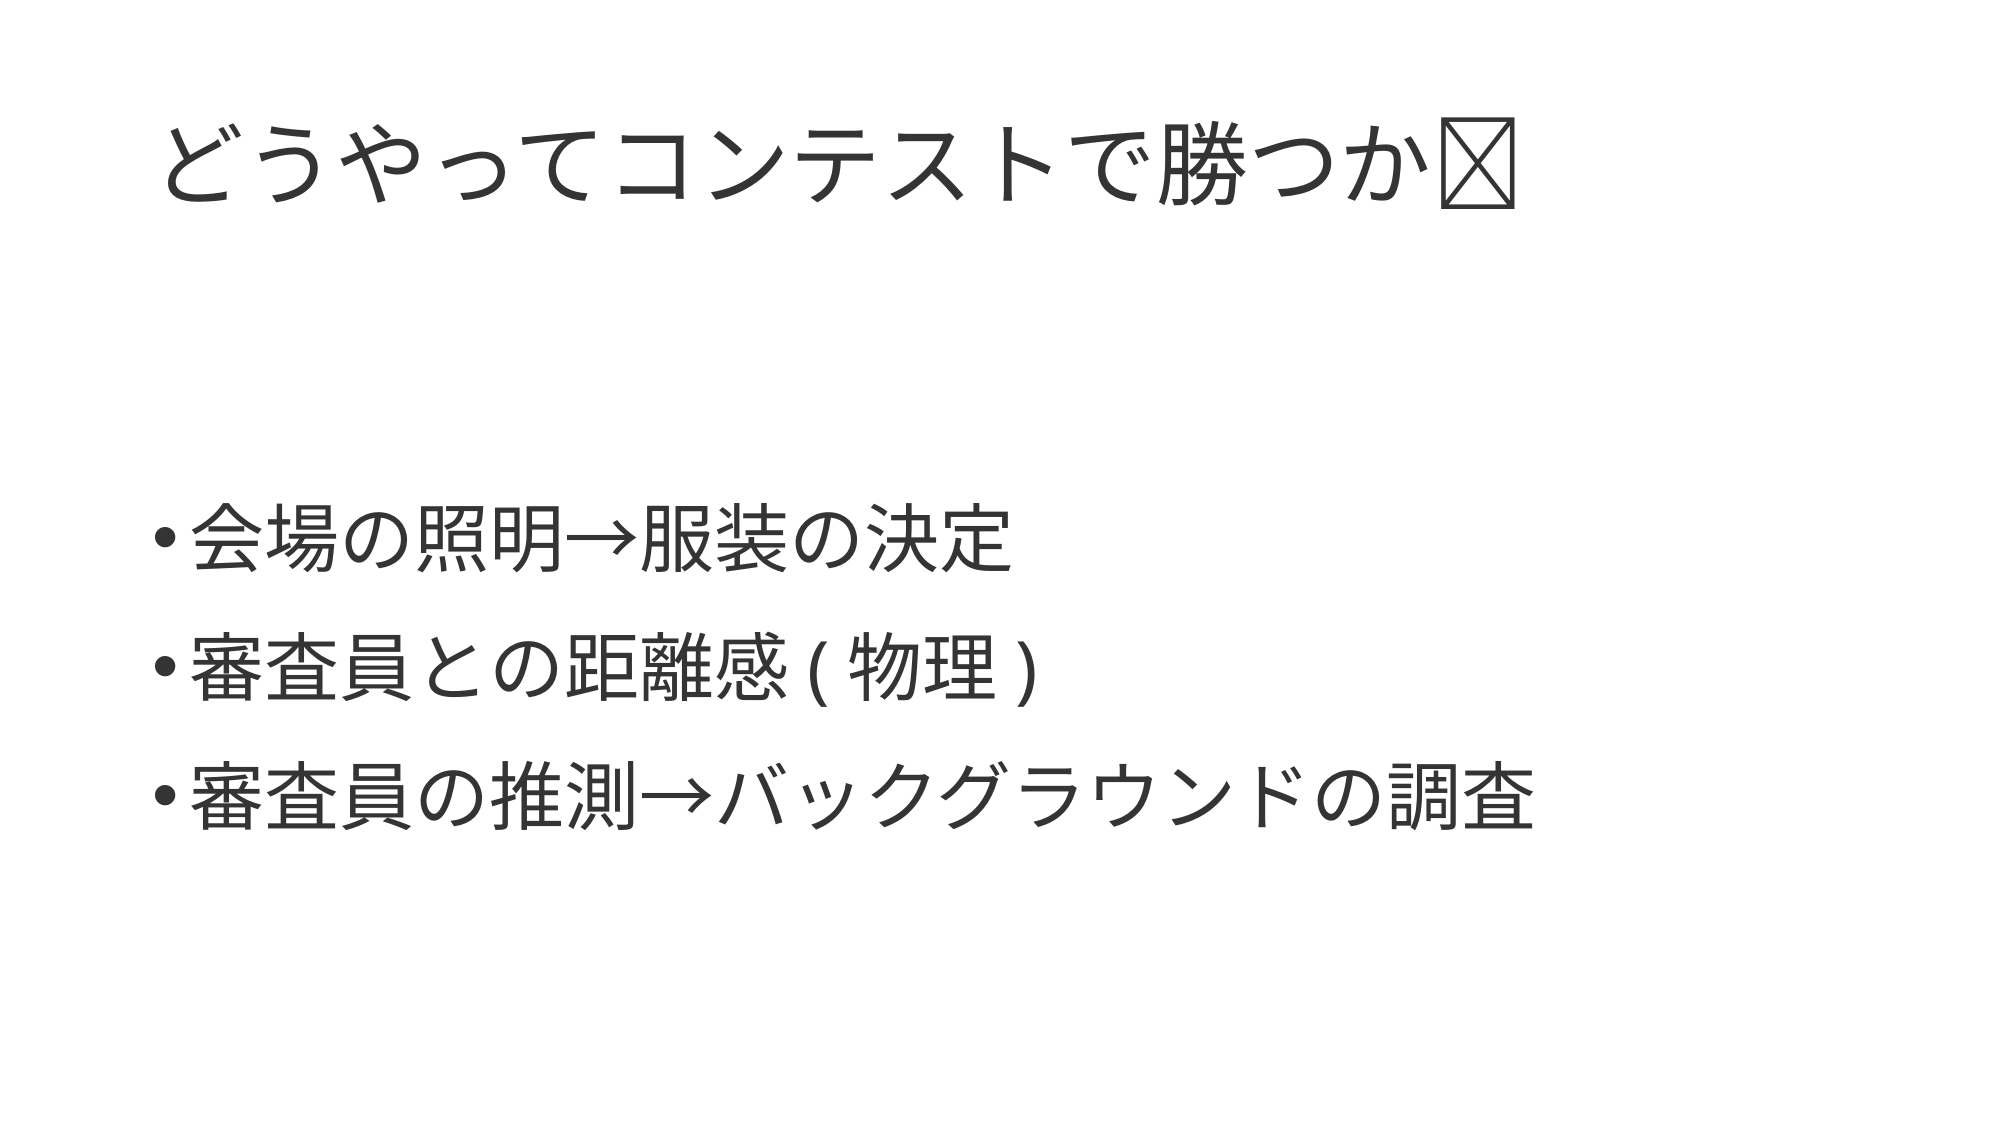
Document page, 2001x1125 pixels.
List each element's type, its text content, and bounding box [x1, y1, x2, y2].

list 会場の照明→服装の決定 審査員との距離感(物理) 審査員の推測→バックグラウンドの調査 [137, 299, 1863, 1014]
title どうやってコンテストで勝つか👊 [137, 59, 1863, 278]
